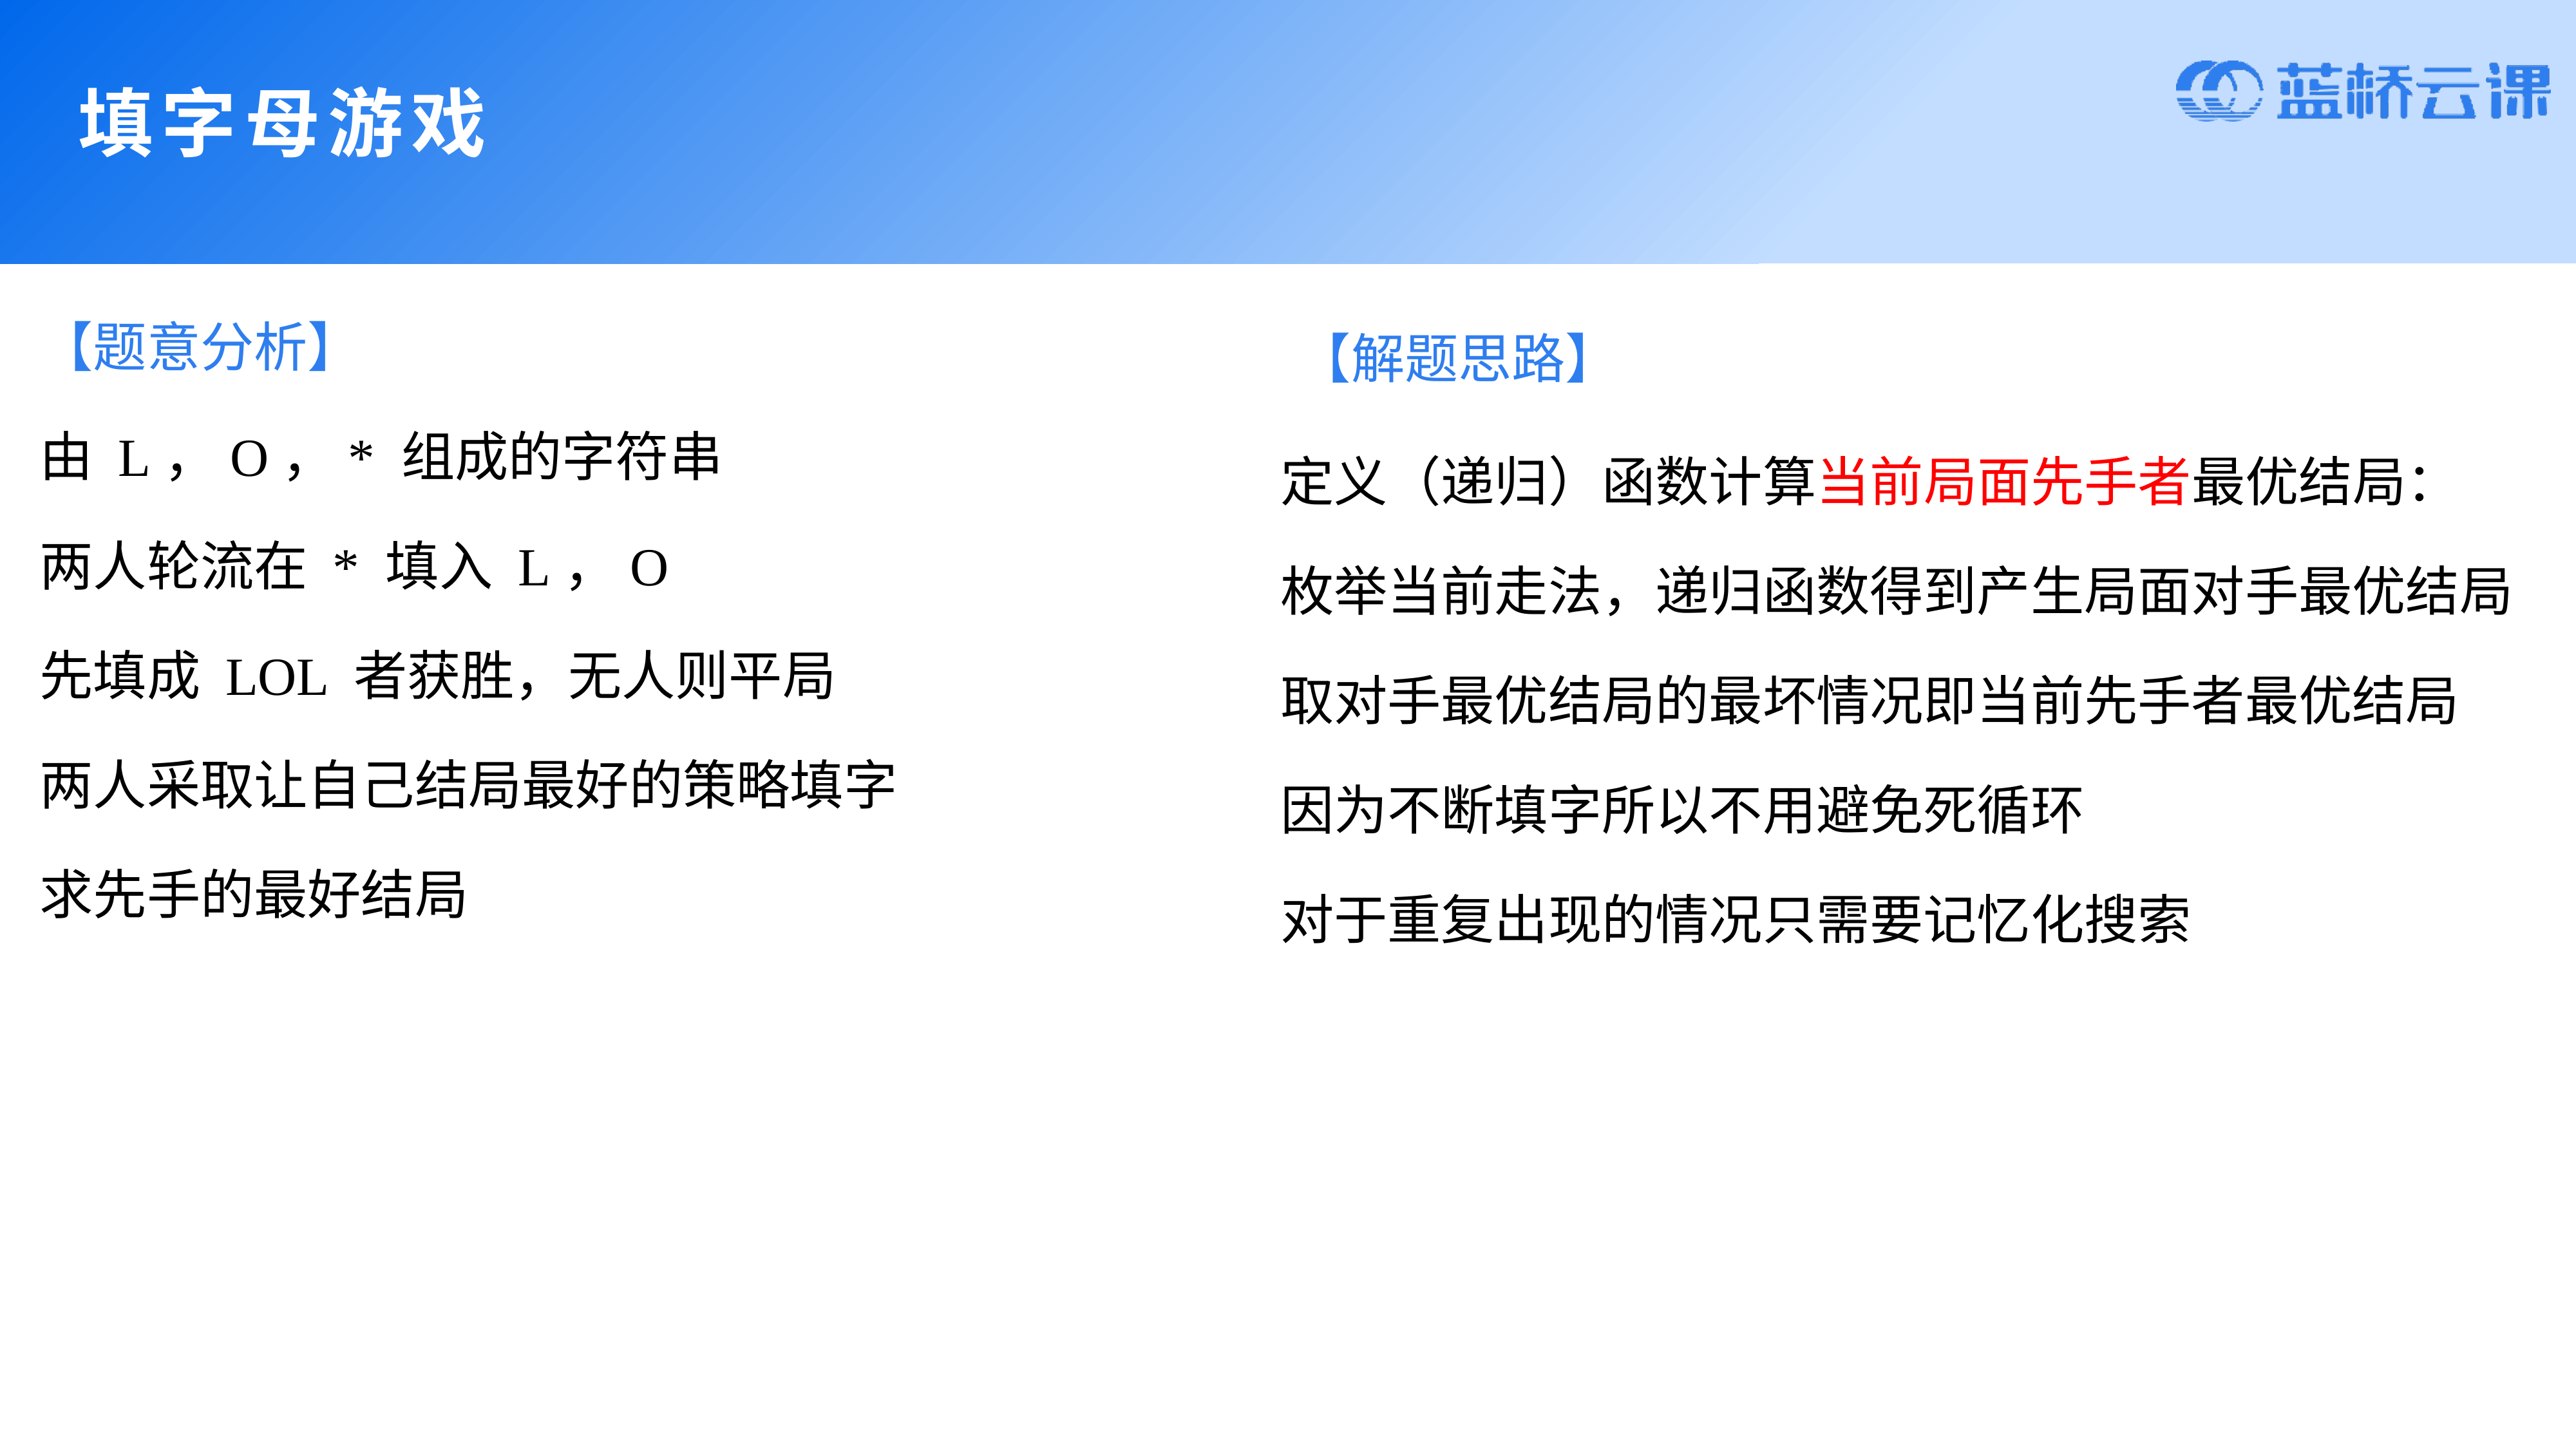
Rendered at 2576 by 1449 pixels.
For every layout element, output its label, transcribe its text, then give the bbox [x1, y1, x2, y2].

text_box 【题意分析】 由 L，O，* 组成的字符串 两人轮流在 * 填入 L，O 先填成 LOL 者获胜，无人则平局 两人采取让自己结局最好的策略填字 求先手的最好结局 [30, 264, 1310, 930]
text_box 【解题思路】 [1288, 274, 2576, 394]
text_box 定义（递归）函数计算当前局面先手者最优结局： 枚举当前走法，递归函数得到产生局面对手最优结局 取对手最优结局的最坏情况即当前先手者最优结局 因为不断填字所以不用避免死循环 对于重复出现的情况只需要记忆化搜索 [1271, 397, 2551, 955]
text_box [0, 0, 2576, 264]
